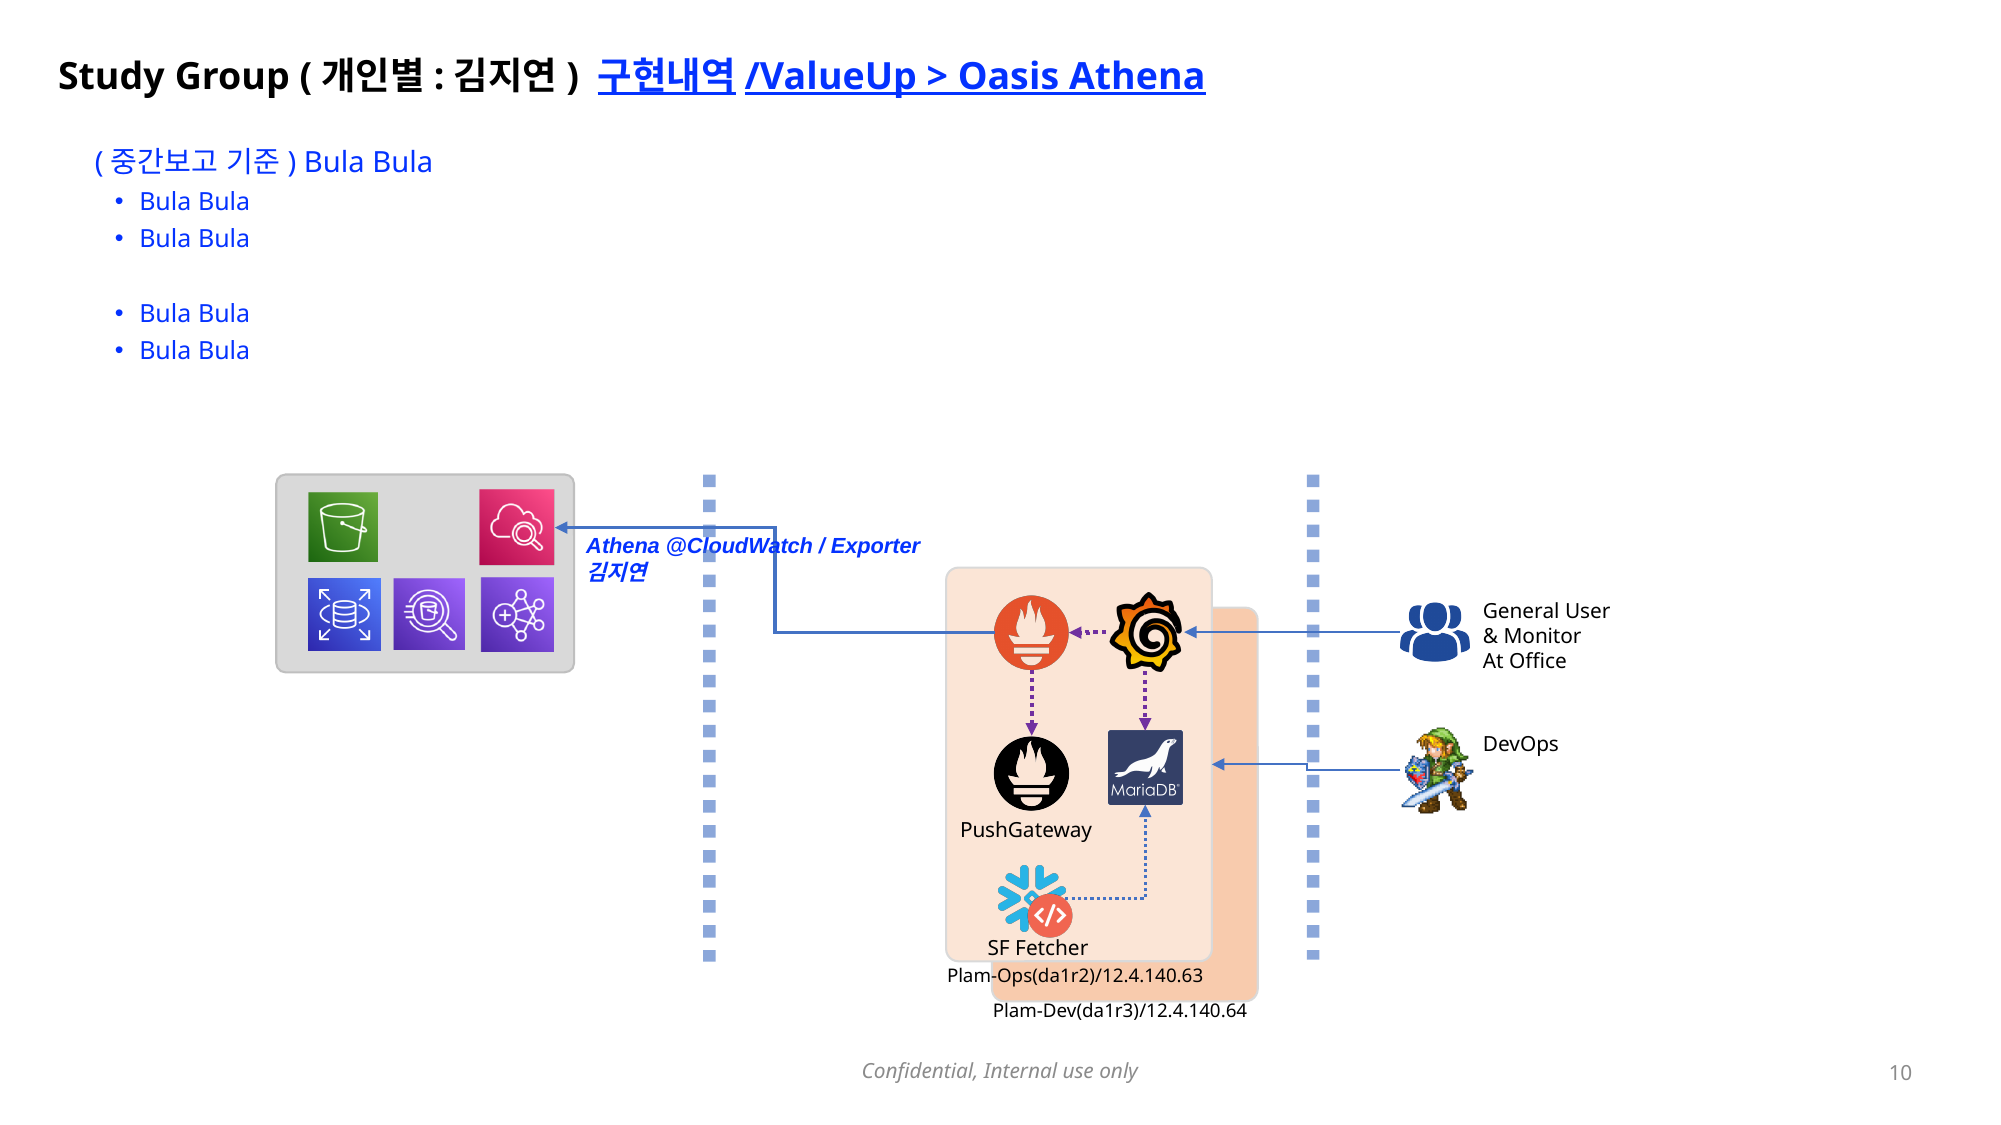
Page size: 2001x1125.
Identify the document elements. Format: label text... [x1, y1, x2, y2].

picture [308, 578, 381, 651]
text_box SF Fetcher [979, 934, 1097, 960]
picture [1400, 726, 1475, 815]
picture [1106, 592, 1185, 672]
title Study Group (개인별:김지연) 구현내역/ValueUp > Oasis Athena [43, 42, 1957, 112]
text_box [275, 473, 576, 674]
text_box [1213, 633, 1259, 763]
picture [479, 489, 555, 566]
picture [994, 595, 1069, 670]
text_box DevOps [1482, 730, 1653, 756]
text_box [1065, 804, 1146, 899]
text_box PushGateway [953, 817, 1065, 843]
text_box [1211, 764, 1312, 771]
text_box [554, 527, 709, 633]
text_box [710, 527, 995, 633]
text_box Plam-Ops(da1r2)/12.4.140.63 [947, 963, 1212, 986]
picture [1108, 730, 1183, 805]
text_box [995, 566, 1213, 632]
picture [993, 735, 1070, 812]
picture [1400, 597, 1470, 667]
text_box (중간보고 기준) Bula Bula Bula Bula Bula Bula Bula Bula Bula Bula [72, 139, 1928, 369]
text_box [990, 771, 1259, 999]
picture [479, 577, 554, 652]
text_box [945, 633, 1213, 963]
picture [393, 578, 465, 650]
text_box General User & Monitor At Office [1482, 597, 1653, 673]
picture [308, 492, 378, 563]
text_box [1314, 764, 1401, 771]
text_box Plam-Dev(da1r3)/12.4.140.64 [993, 999, 1258, 1022]
picture [998, 865, 1073, 939]
text_box [1213, 606, 1259, 631]
